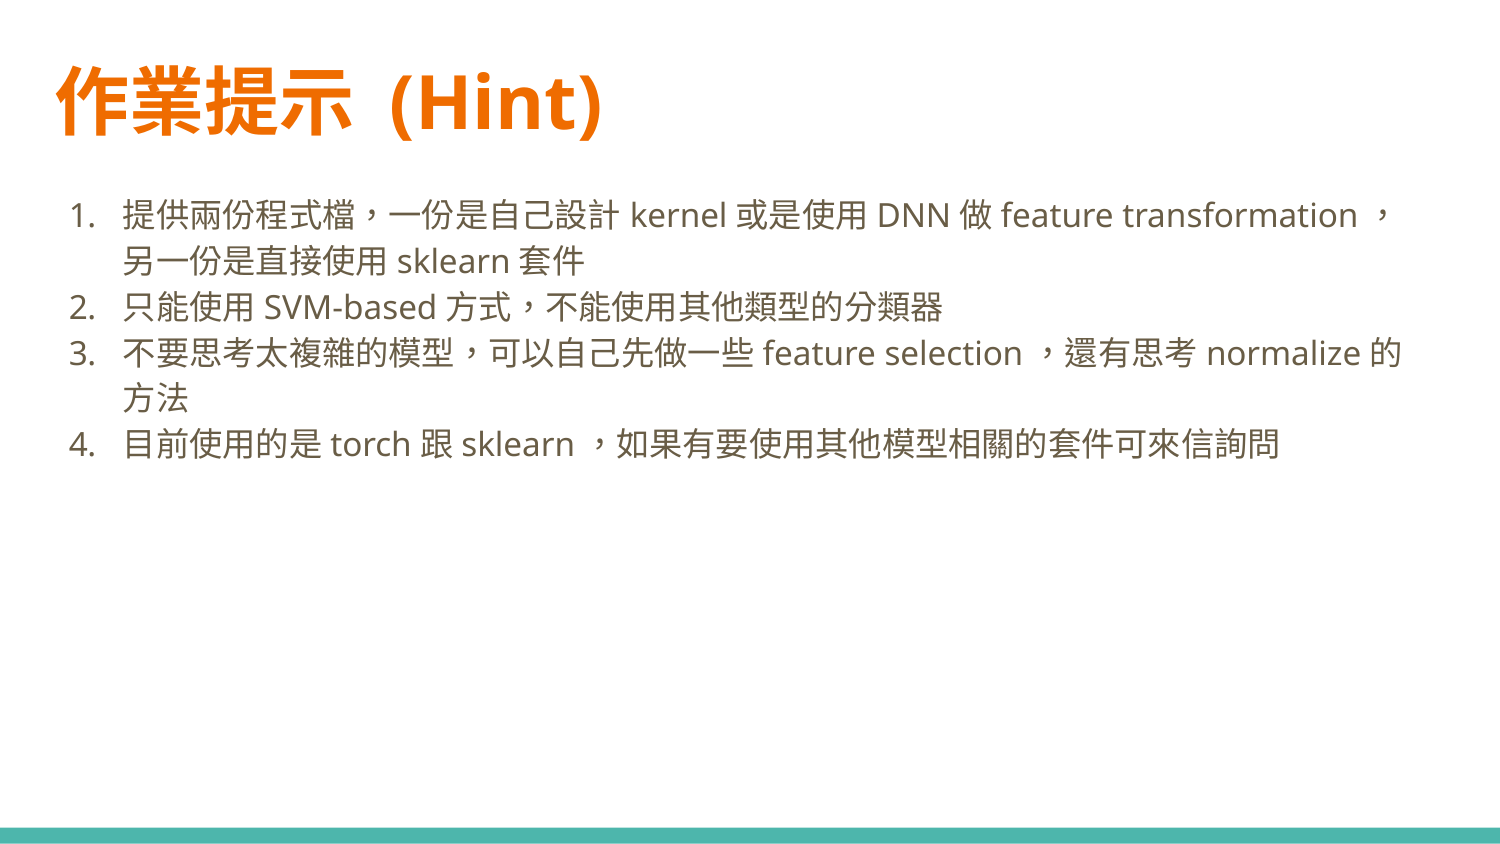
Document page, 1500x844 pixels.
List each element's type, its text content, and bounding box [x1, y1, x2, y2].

title 作業提示 (Hint) [39, 40, 1438, 157]
list 提供兩份程式檔，一份是自己設計kernel或是使用DNN做feature transformation，另一份是直接使用sklearn套件 只能使用SVM-based方式，不能使用其他類型的分類器 不要思考太複雜的模型，可以自己先做一些feature selection，還有思考normalize的方法 目前使用的是torch跟sklearn，如果有要使用其他模型相關的套件可來信詢問 [33, 173, 1431, 814]
